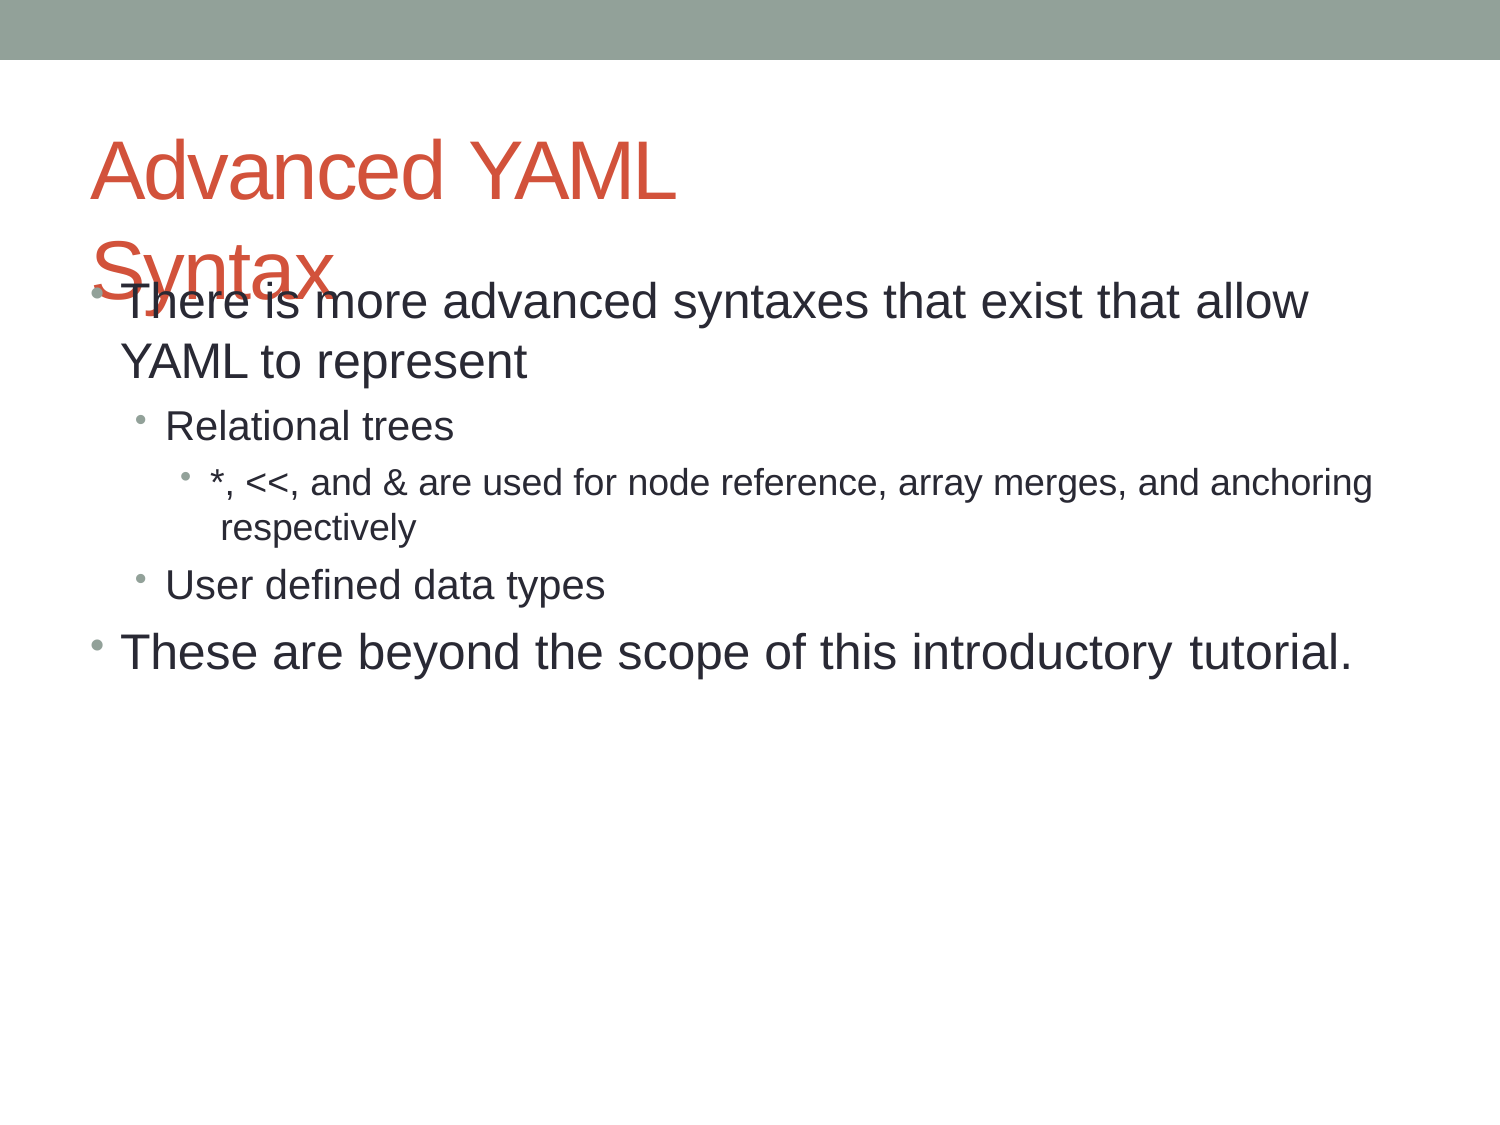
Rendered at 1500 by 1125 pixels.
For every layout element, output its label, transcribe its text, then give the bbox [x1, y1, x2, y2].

title Advanced YAML Syntax [87, 114, 941, 266]
text_box There is more advanced syntaxes that exist that allow YAML to represent Relational trees *, <<, and & are used for node reference, array merges, and anchoring respectively User defined data types These are beyond the scope of this introductory tutorial. [87, 266, 1383, 680]
